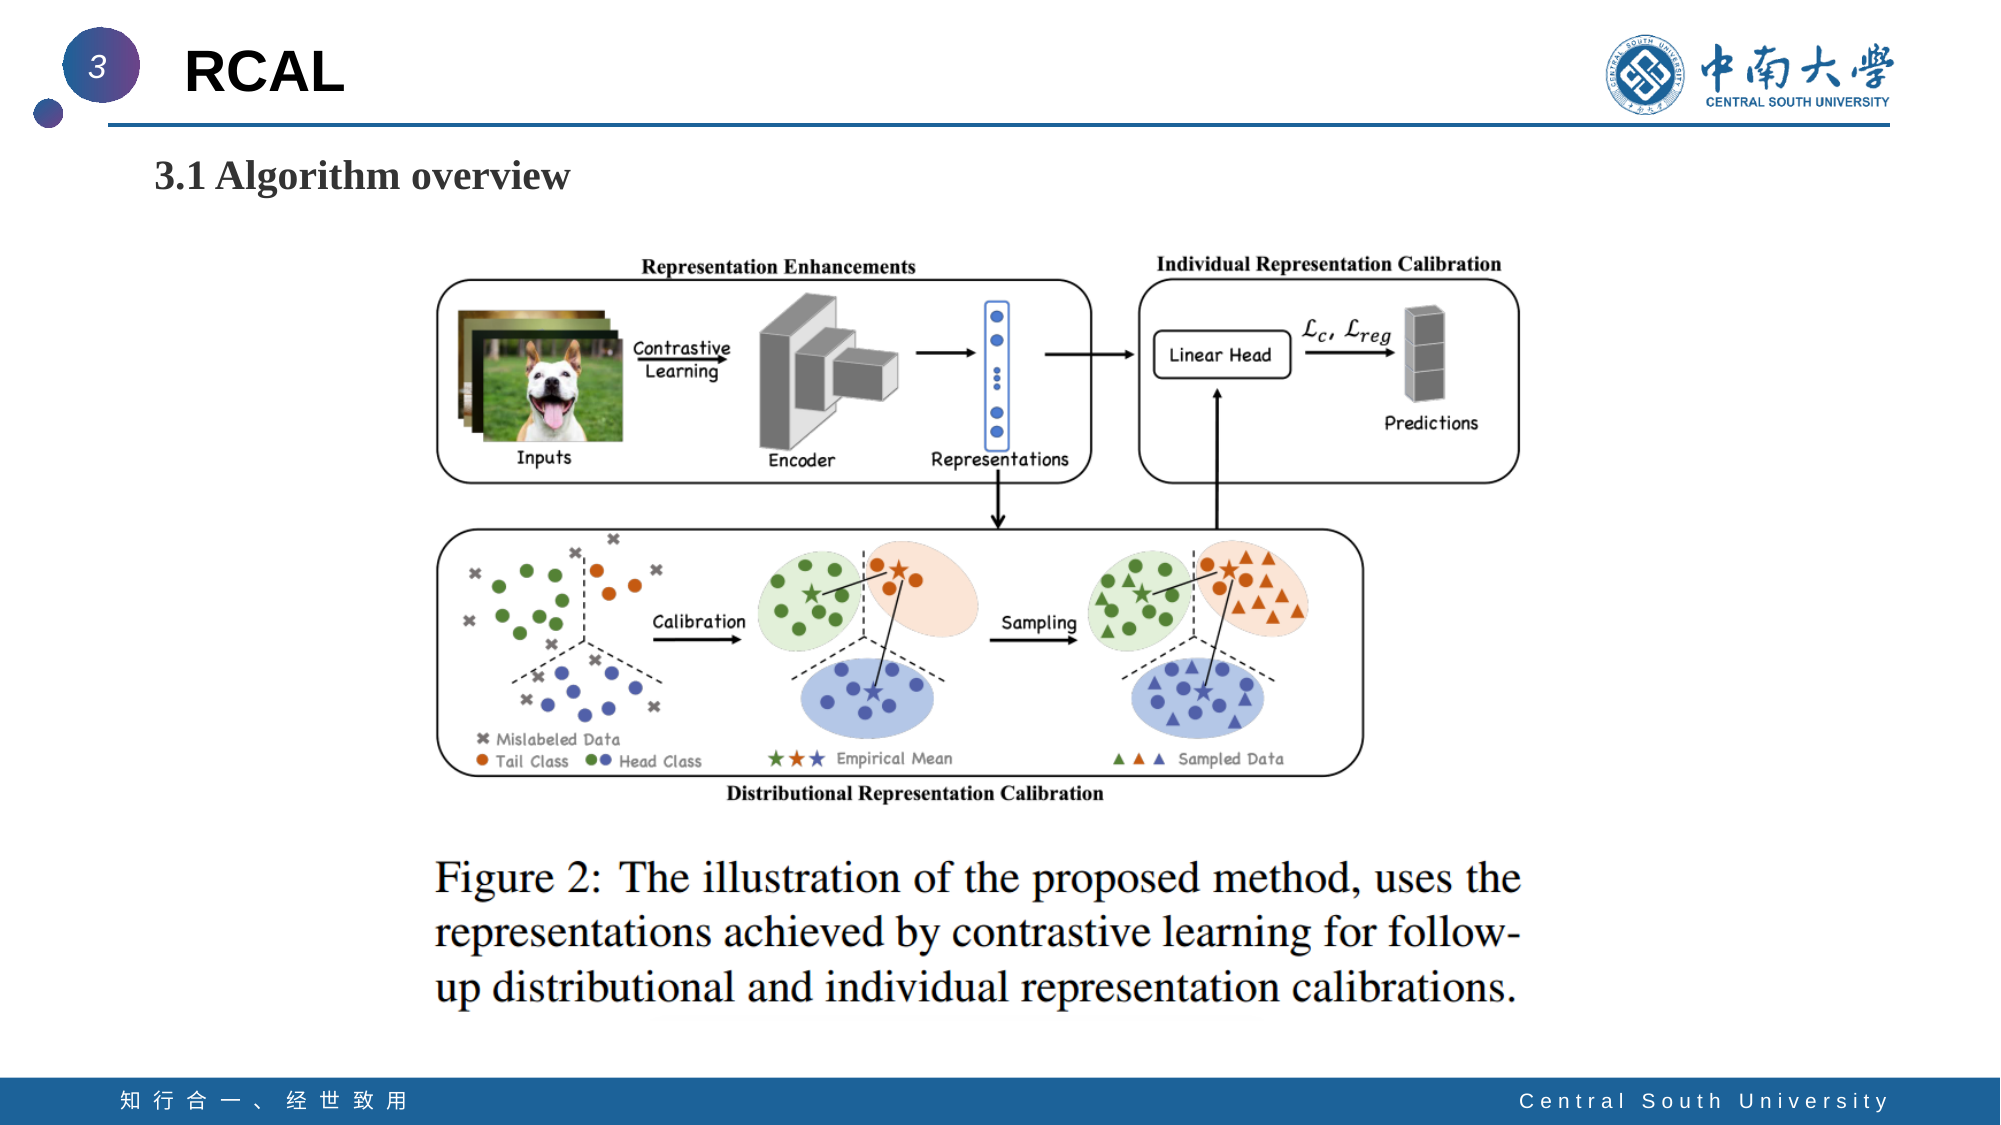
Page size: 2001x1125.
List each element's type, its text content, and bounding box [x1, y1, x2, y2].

text_box [158, 0, 1050, 115]
picture [405, 227, 1596, 1021]
picture [1594, 28, 1908, 121]
text_box Central South University [1504, 1080, 1902, 1120]
text_box 3.1 Algorithm overview [153, 115, 1158, 124]
text_box [0, 1077, 2000, 1125]
text_box RCAL [184, 28, 1594, 112]
text_box 3.1 Algorithm overview [139, 126, 1158, 205]
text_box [32, 25, 153, 129]
text_box 知行合一、经世致用 [105, 1080, 423, 1120]
